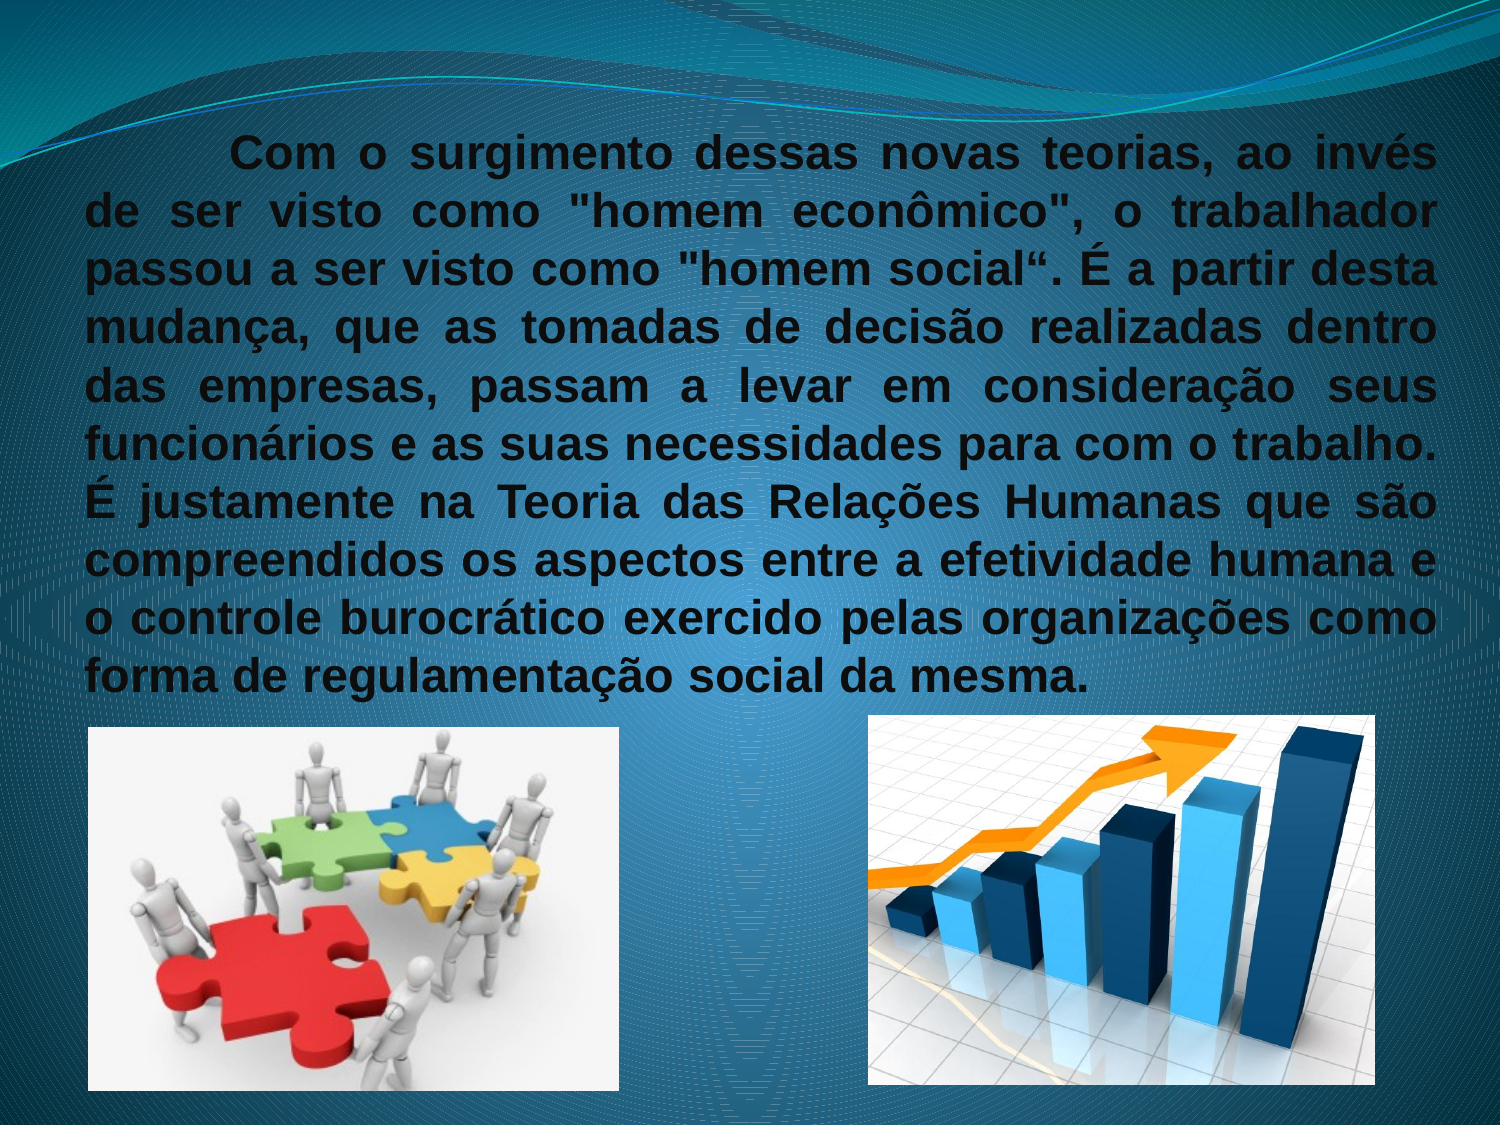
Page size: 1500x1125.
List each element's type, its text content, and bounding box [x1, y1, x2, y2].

picture [88, 727, 619, 1092]
picture [867, 715, 1376, 1085]
list Com o surgimento dessas novas teorias, ao invés de ser visto como "homem econômico", o trabalhador passou a ser visto como "homem social“. É a partir desta mudança, que as tomadas de decisão realizadas dentro das empresas, passam a levar em consideração seus funcionários e as suas necessidades para com o trabalho. É justamente na Teoria das Relações Humanas que são compreendidos os aspectos entre a efetividade humana e o controle burocrático exercido pelas organizações como forma de regulamentação social da mesma. [76, 113, 1447, 728]
